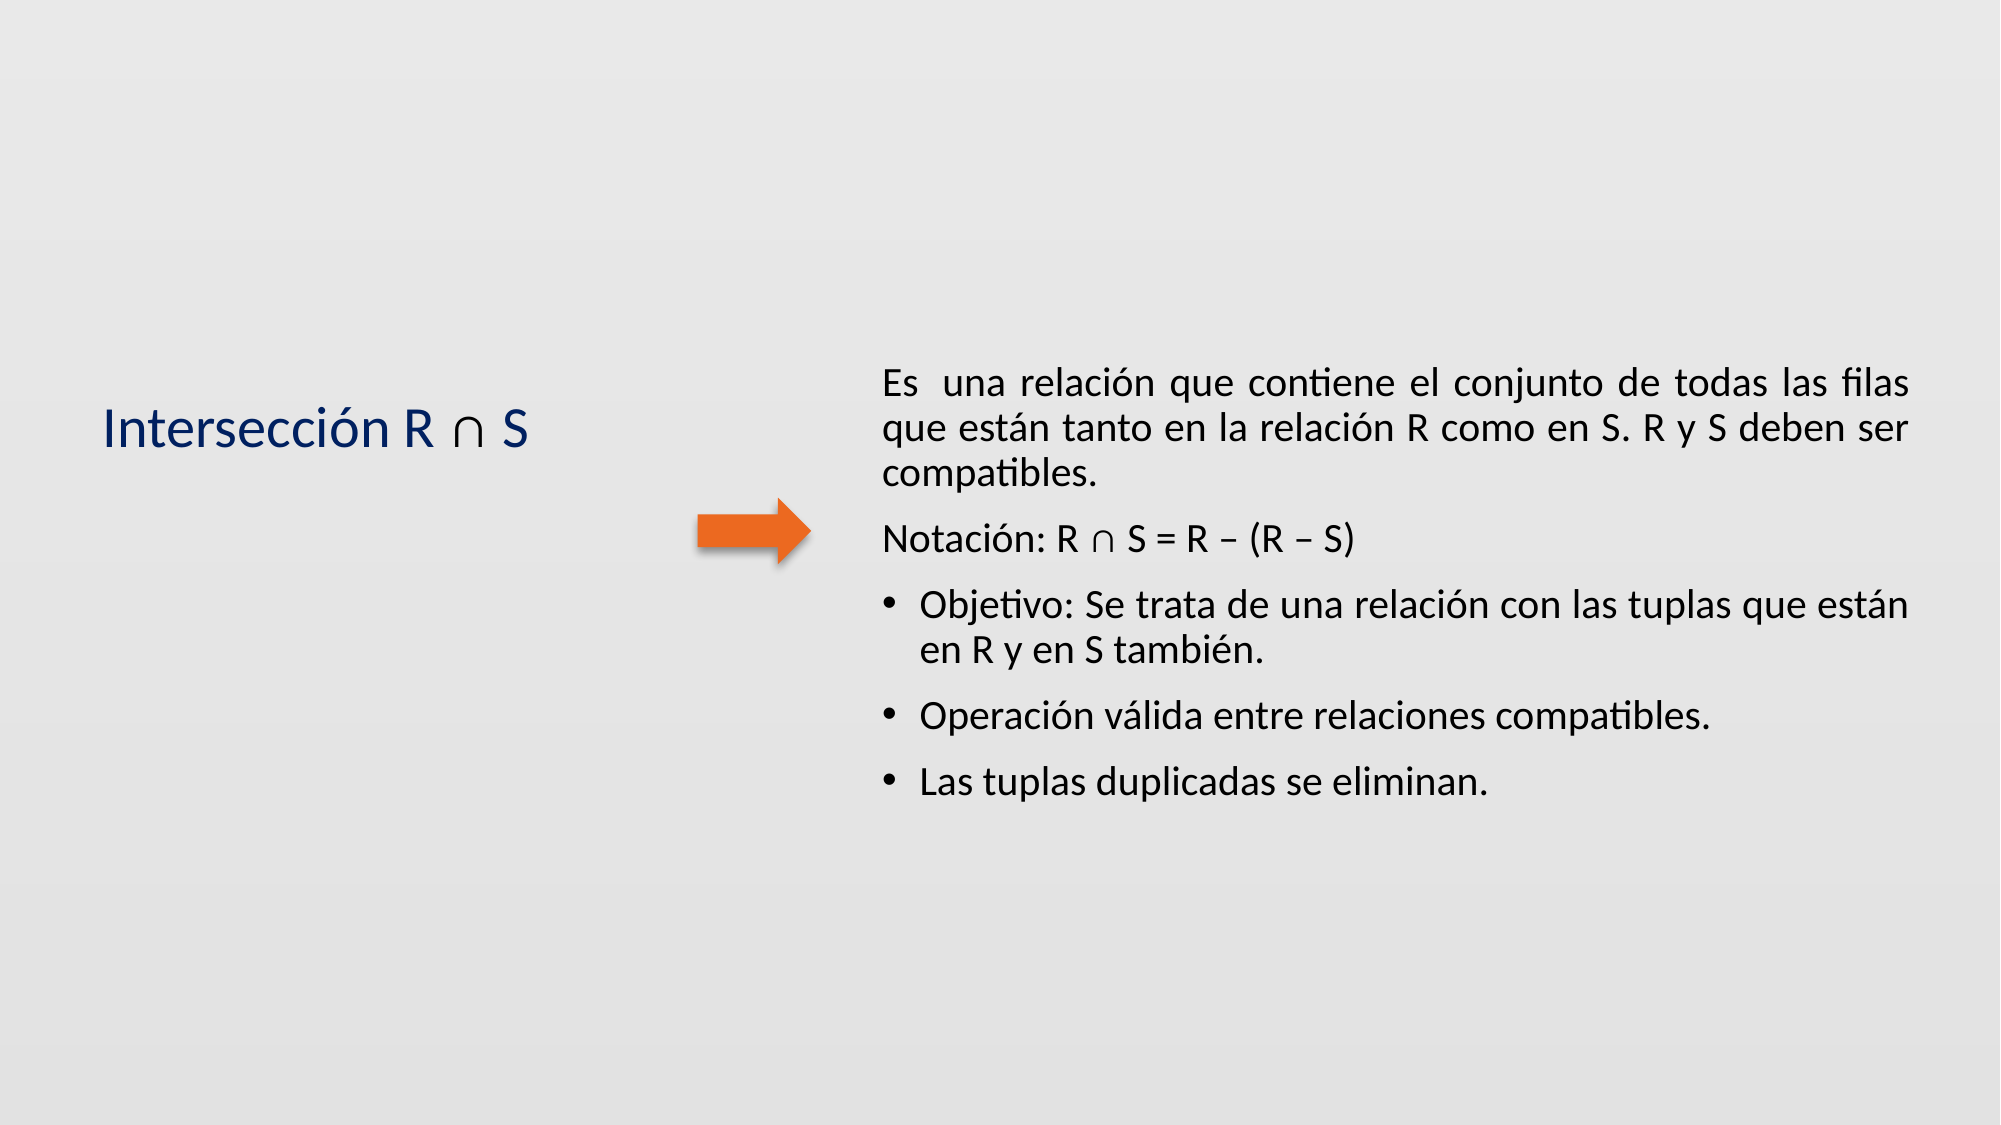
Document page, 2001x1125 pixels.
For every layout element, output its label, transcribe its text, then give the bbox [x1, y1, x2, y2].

list Es una relación que contiene el conjunto de todas las filas que están tanto en la relación R como en S. R y S deben ser compatibles. Notación: R ∩ S = R – (R – S) Objetivo: Se trata de una relación con las tuplas que están en R y en S también. Operación válida entre relaciones compatibles. Las tuplas duplicadas se eliminan. [867, 287, 1925, 953]
text_box Intersección R ∩ S [88, 381, 545, 467]
text_box [697, 497, 812, 565]
